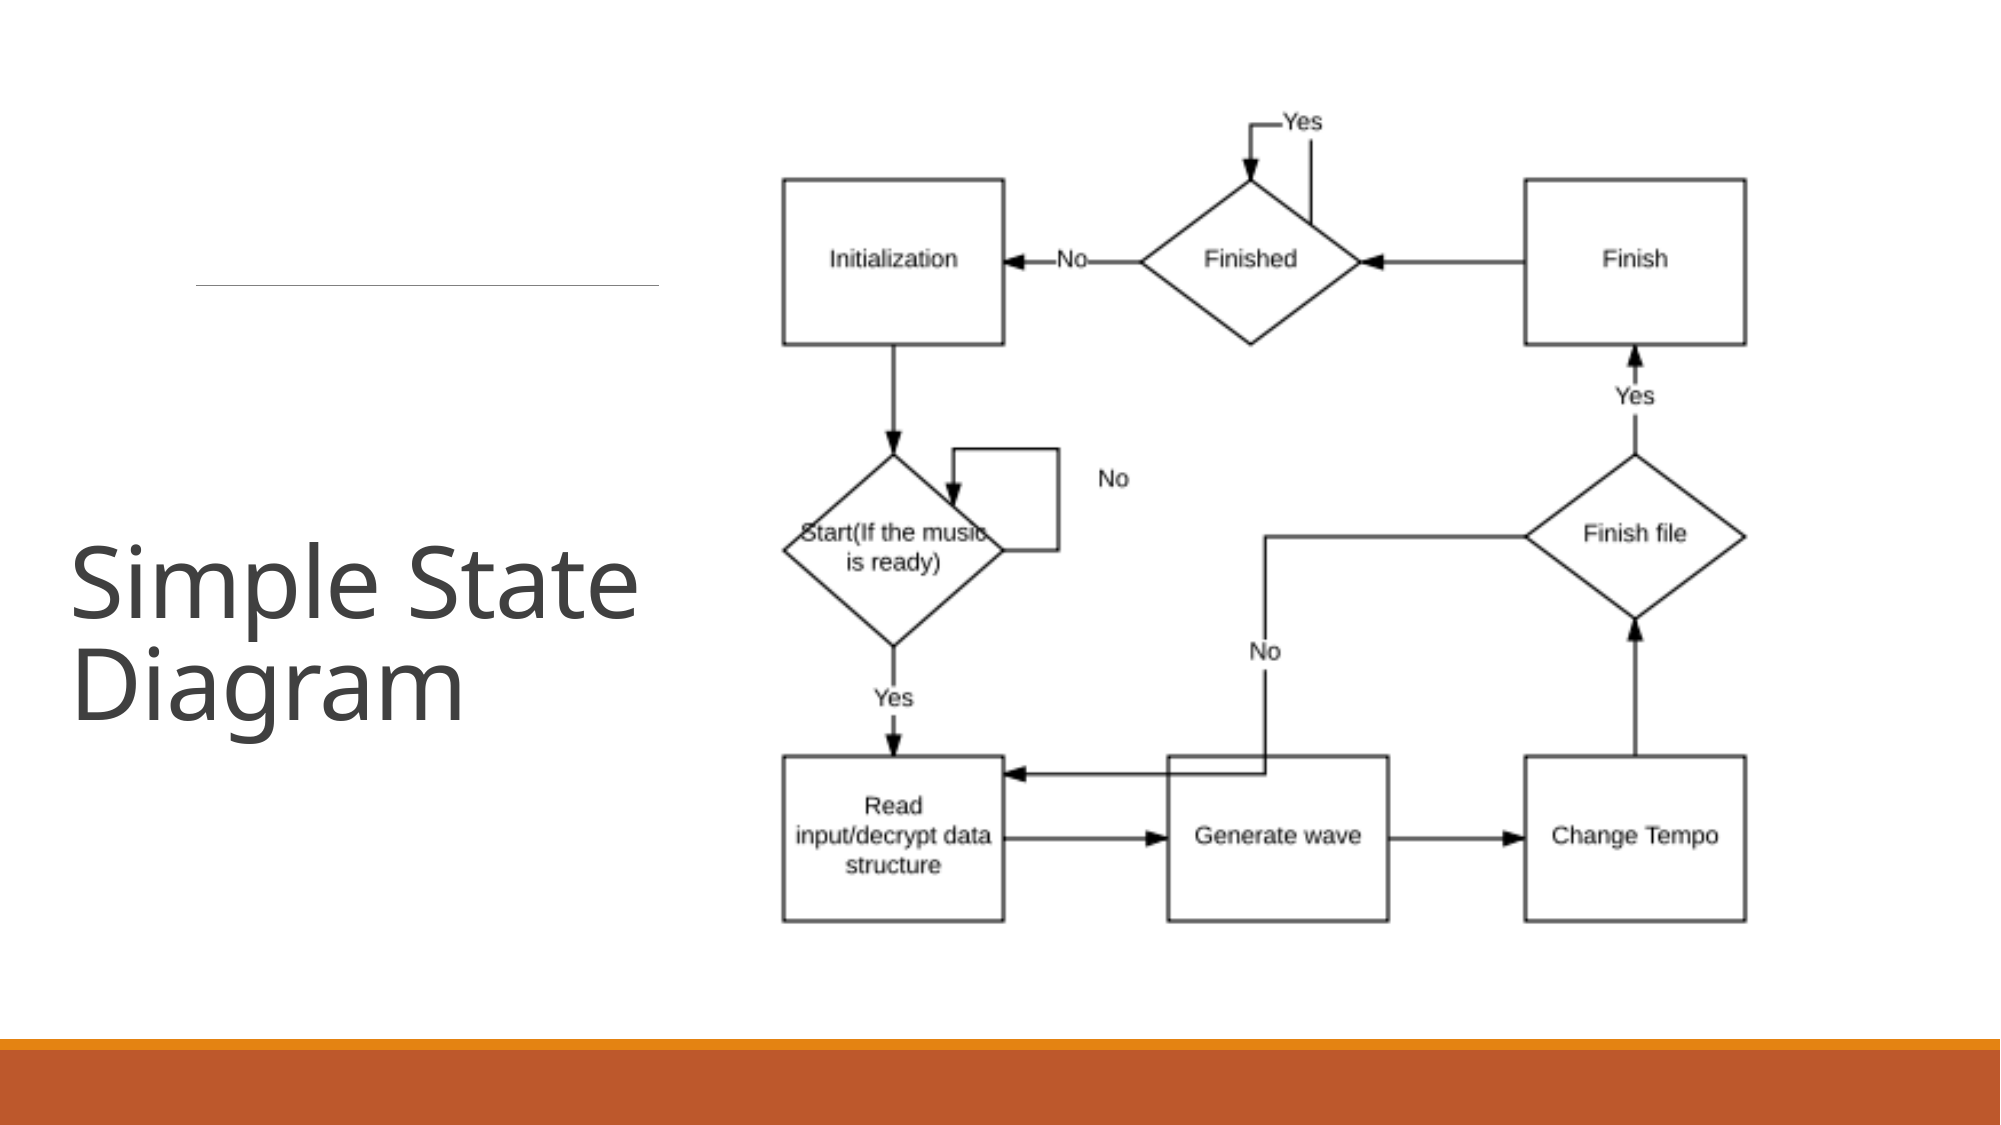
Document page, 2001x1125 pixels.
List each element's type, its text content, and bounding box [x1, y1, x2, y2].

picture [658, 65, 1837, 958]
title Simple State Diagram [54, 360, 655, 919]
